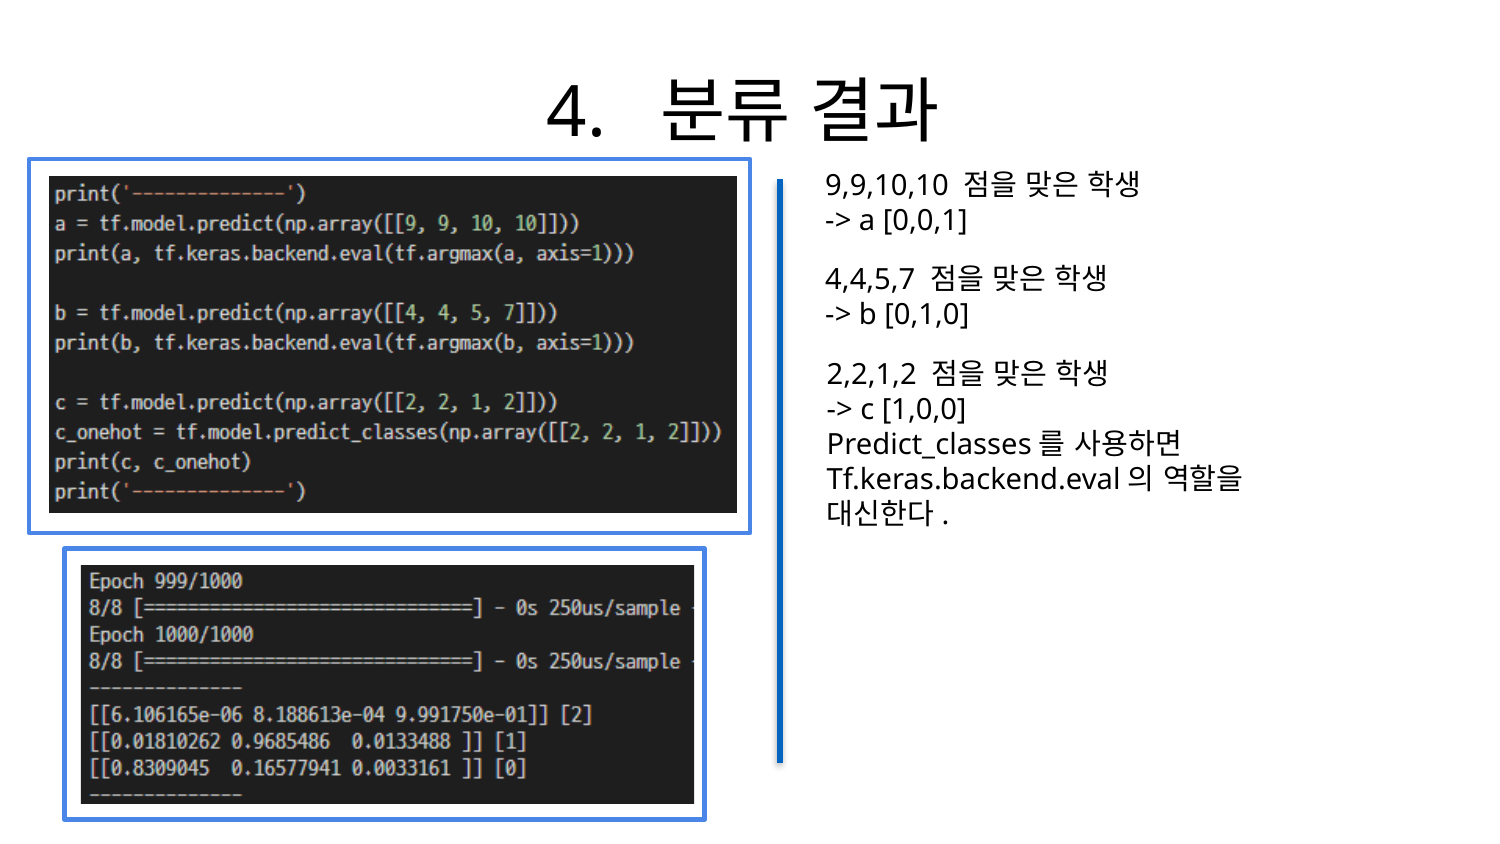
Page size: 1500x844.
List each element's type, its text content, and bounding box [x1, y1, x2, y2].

picture [80, 565, 695, 804]
text_box 2,2,1,2 점을 맞은 학생 -> c [1,0,0] Predict_classes를 사용하면 Tf.keras.backend.eval의 역할을 대신한다. [811, 348, 1325, 538]
text_box [29, 159, 750, 533]
text_box [64, 548, 705, 820]
picture [48, 176, 737, 513]
text_box 9,9,10,10 점을 맞은 학생 -> a [0,0,1] [810, 159, 1324, 244]
text_box 4. 분류 결과 [211, 55, 1296, 160]
text_box 4,4,5,7 점을 맞은 학생 -> b [0,1,0] [810, 253, 1324, 338]
